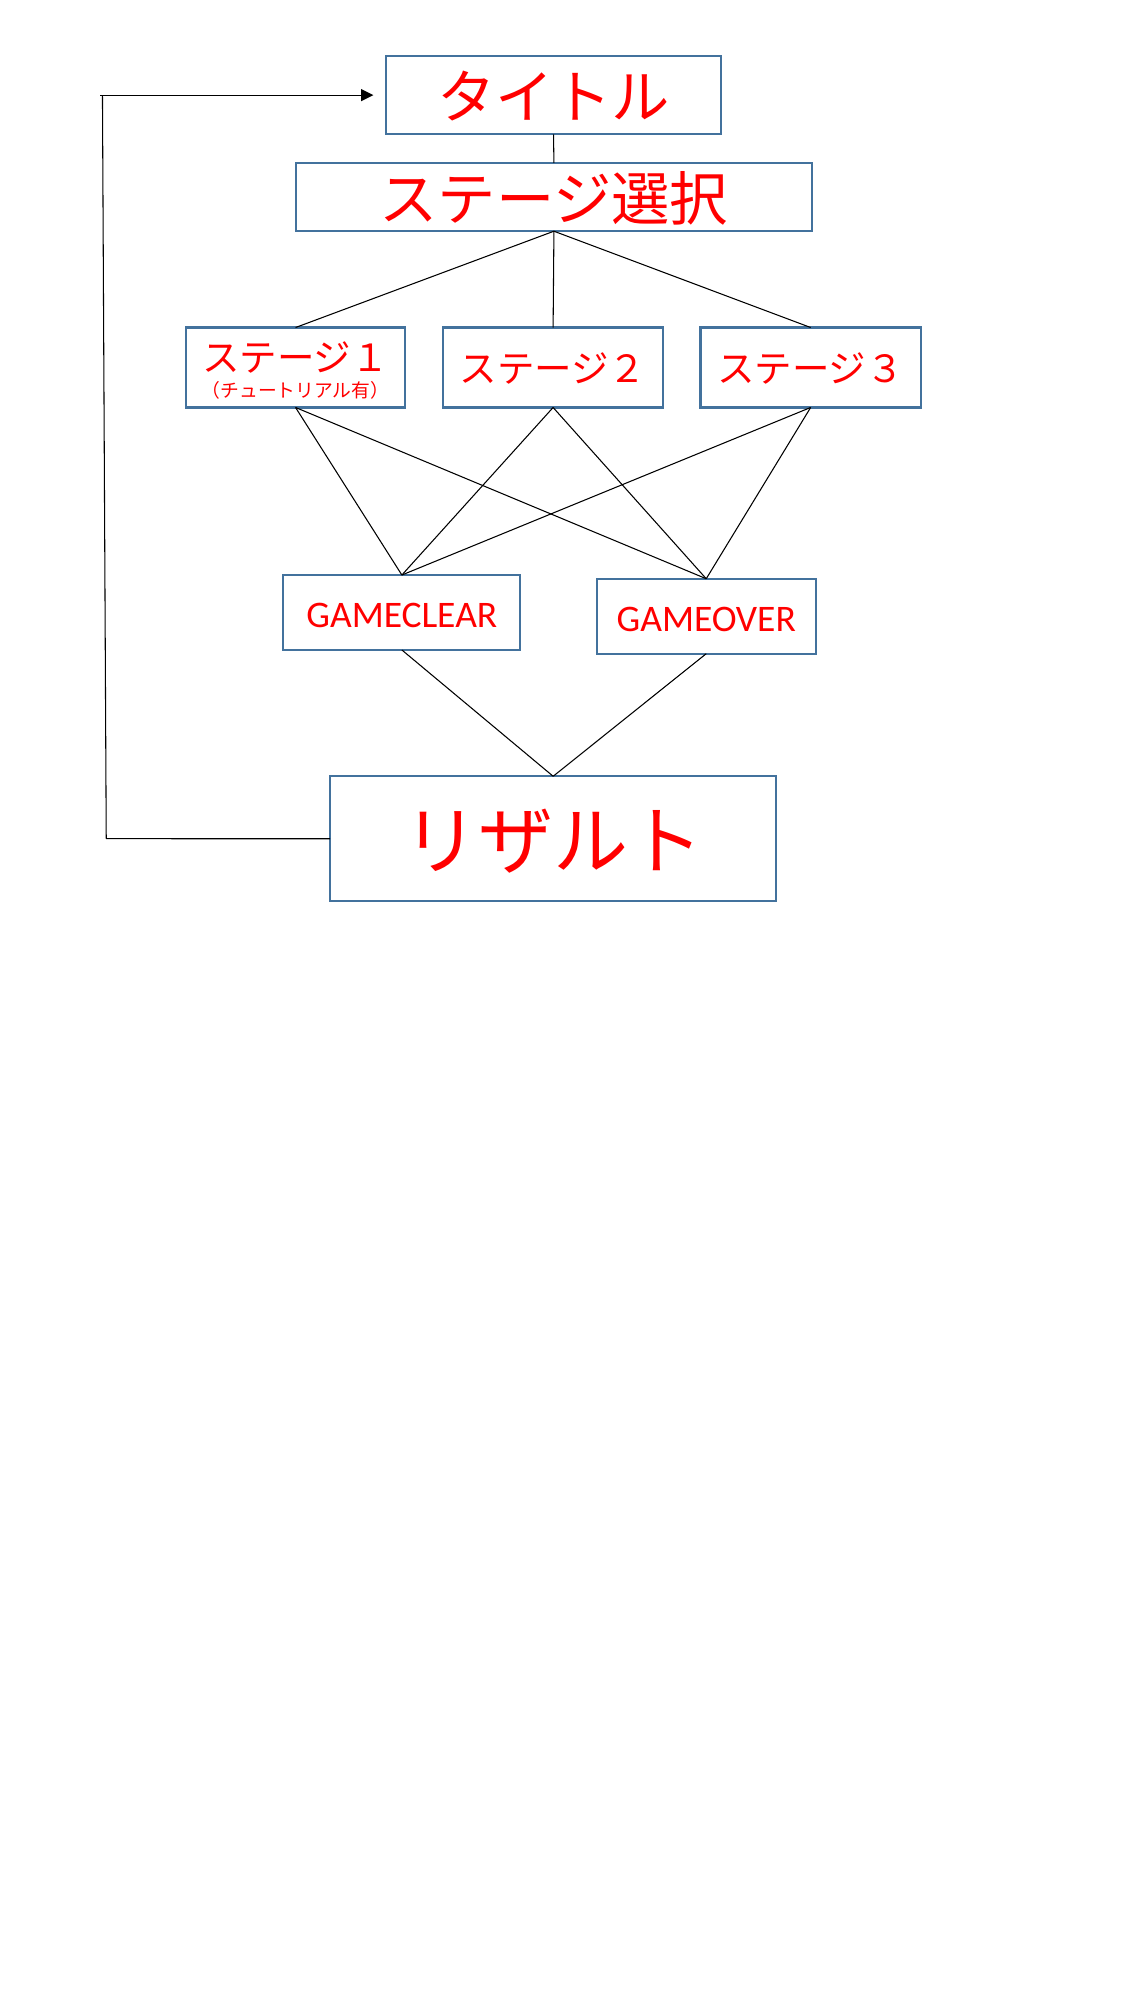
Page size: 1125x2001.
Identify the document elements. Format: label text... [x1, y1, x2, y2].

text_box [553, 407, 706, 579]
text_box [553, 231, 811, 328]
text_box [706, 407, 811, 579]
text_box タイトル [385, 55, 722, 135]
text_box ステージ１ （チュートリアル有） [185, 326, 406, 409]
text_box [295, 231, 553, 328]
text_box ステージ３ [699, 326, 922, 409]
text_box GAMECLEAR [282, 574, 521, 651]
text_box ステージ選択 [295, 162, 813, 232]
text_box ステージ２ [442, 328, 664, 407]
text_box リザルト [329, 775, 777, 902]
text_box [102, 96, 107, 839]
text_box GAMEOVER [596, 578, 817, 655]
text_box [553, 653, 707, 777]
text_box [295, 407, 553, 579]
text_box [401, 649, 554, 777]
